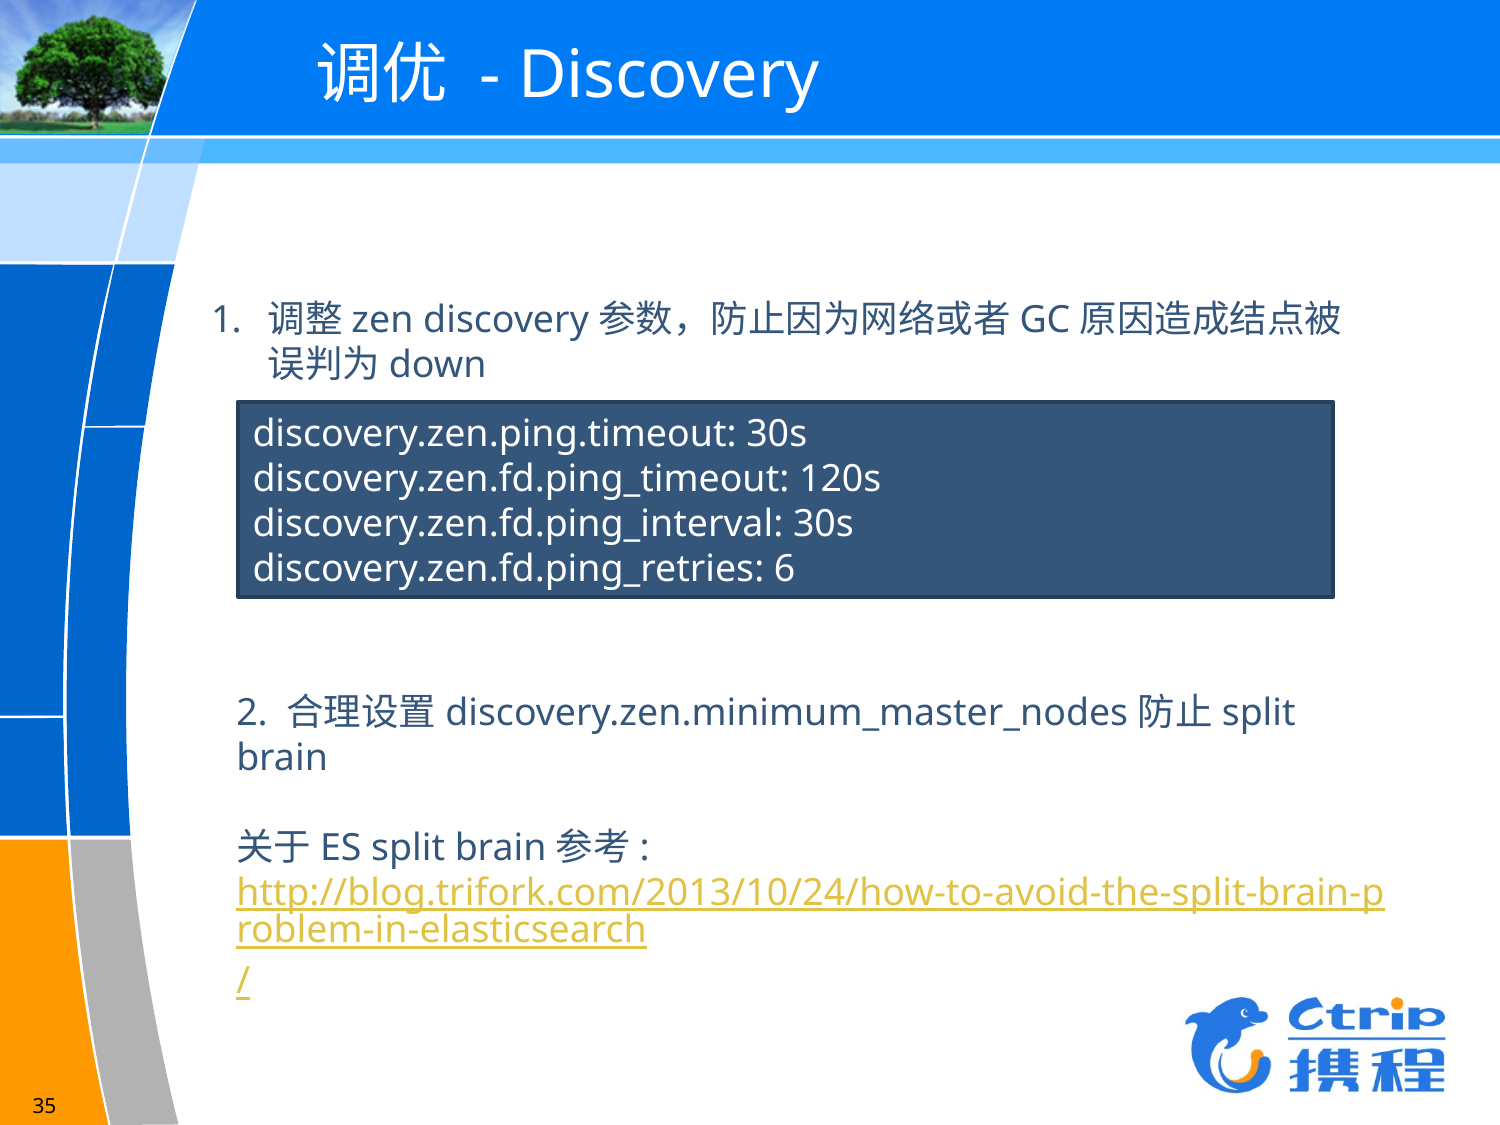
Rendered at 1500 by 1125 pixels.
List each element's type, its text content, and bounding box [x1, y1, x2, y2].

picture [1181, 987, 1450, 1100]
slide_number 35 [17, 1084, 368, 1125]
text_box 2. 合理设置discovery.zen.minimum_master_nodes防止split brain 关于ES split brain参考: http://blog.trifork.com/2013/10/24/how-to-avoid-the-split-brain-problem-in-elasticsearch/ [221, 680, 1400, 1023]
picture [0, 0, 196, 134]
text_box discovery.zen.ping.timeout: 30s discovery.zen.fd.ping_timeout: 120s discovery.zen.fd.ping_interval: 30s discovery.zen.fd.ping_retries: 6 [236, 400, 1335, 599]
text_box 调整zen discovery参数，防止因为网络或者GC原因造成结点被误判为down [196, 287, 1375, 393]
title 调优 - Discovery [300, 24, 1363, 118]
